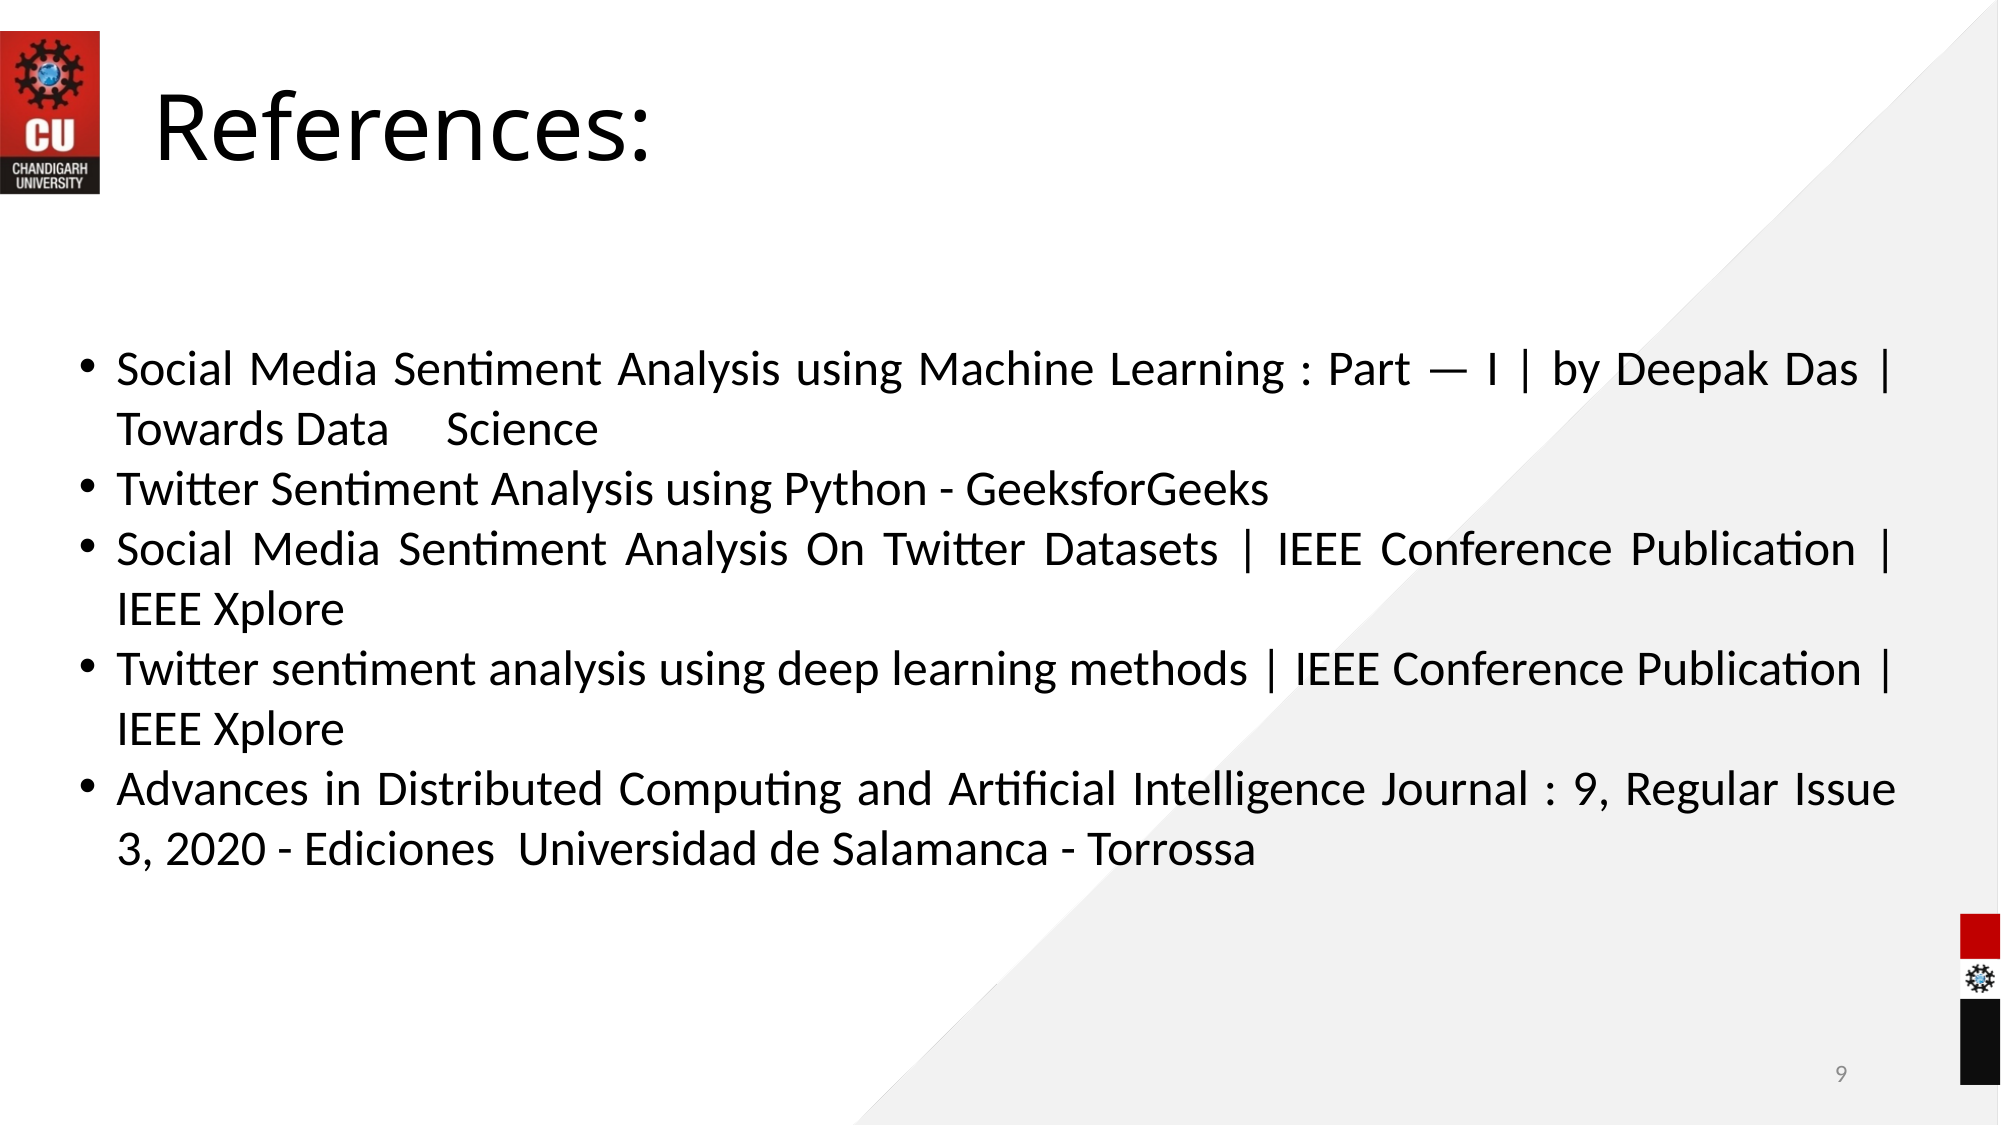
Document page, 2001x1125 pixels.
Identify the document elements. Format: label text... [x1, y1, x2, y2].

list Social Media Sentiment Analysis using Machine Learning : Part — I | by Deepak Das | Towards Data Science Twitter Sentiment Analysis using Python - GeeksforGeeks Social Media Sentiment Analysis On Twitter Datasets | IEEE Conference Publication | IEEE Xplore Twitter sentiment analysis using deep learning methods | IEEE Conference Publication | IEEE Xplore Advances in Distributed Computing and Artificial Intelligence Journal : 9, Regular Issue 3, 2020 - Ediciones Universidad de Salamanca - Torrossa [63, 278, 1914, 932]
slide_number 9 [1412, 1042, 1863, 1103]
picture [0, 0, 2001, 1125]
title References: [137, 22, 1863, 240]
